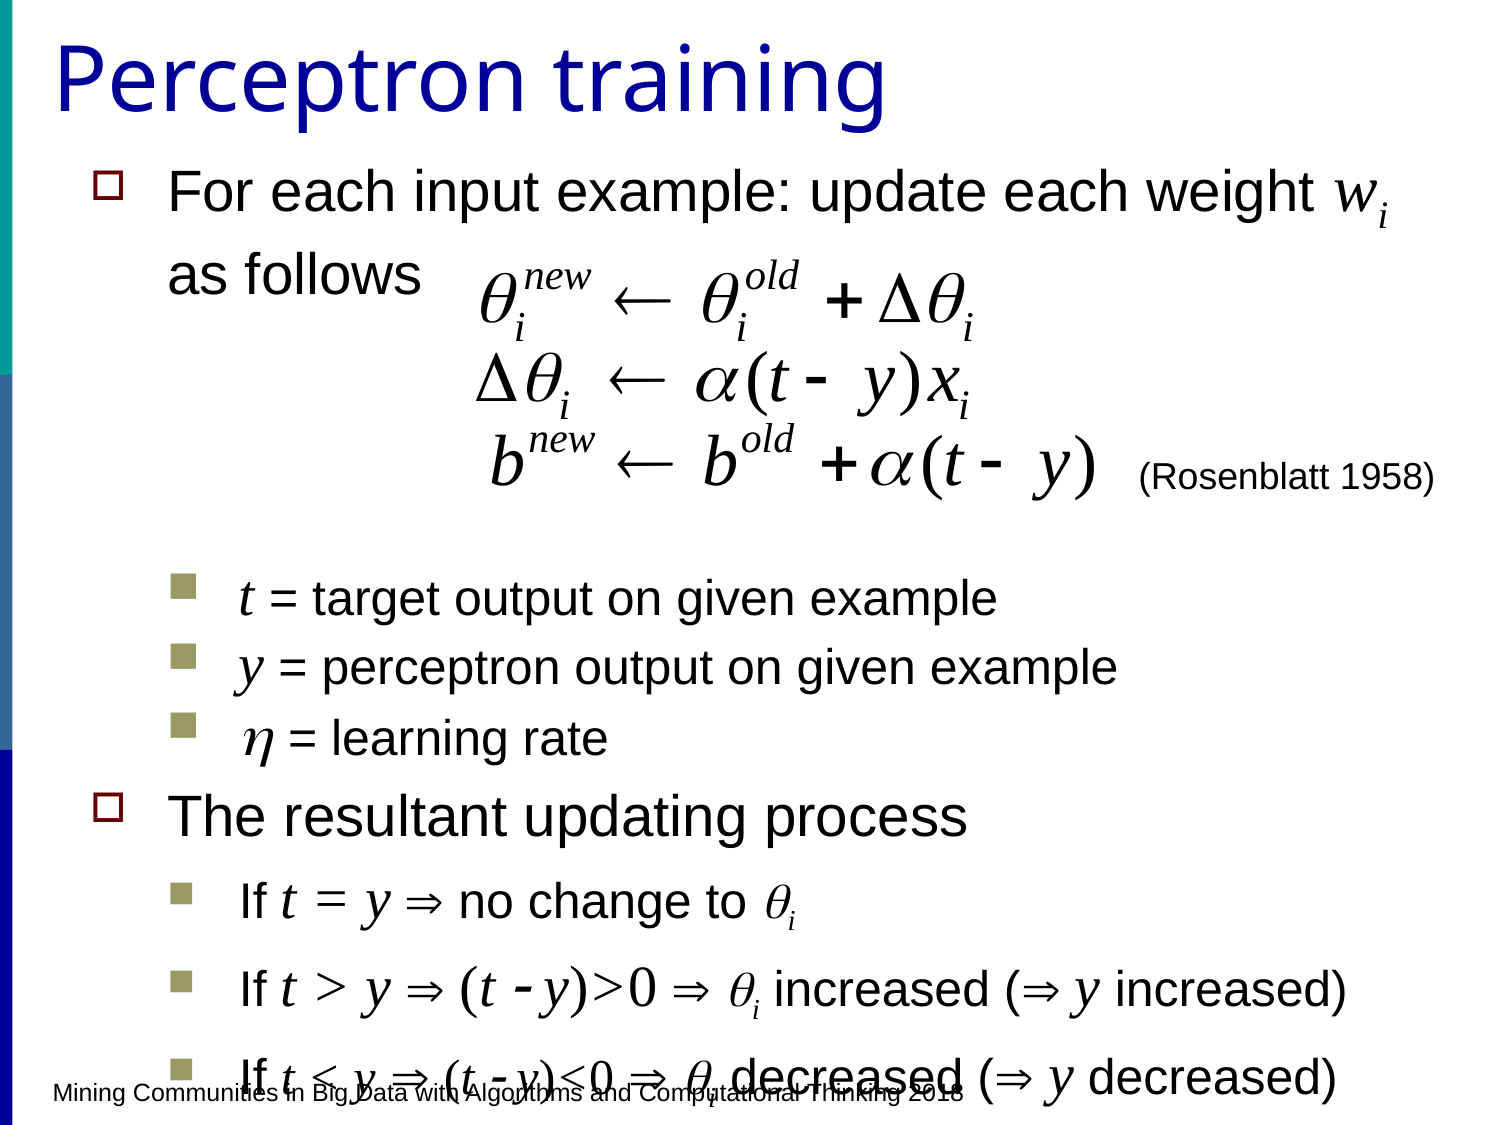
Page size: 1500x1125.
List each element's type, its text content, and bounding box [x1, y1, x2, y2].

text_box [469, 242, 990, 360]
text_box (Rosenblatt 1958) [1123, 444, 1451, 505]
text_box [463, 322, 983, 438]
title Perceptron training [37, 24, 1463, 138]
list For each input example: update each weight wi as follows t = target output on given example y = perceptron output on given example  = learning rate The resultant updating process If t = y  no change to i If t > y  (t  y)>0  i increased ( y increased) If t < y  (t  y)<0  i decreased ( y decreased) [75, 137, 1425, 1063]
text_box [480, 406, 1108, 516]
